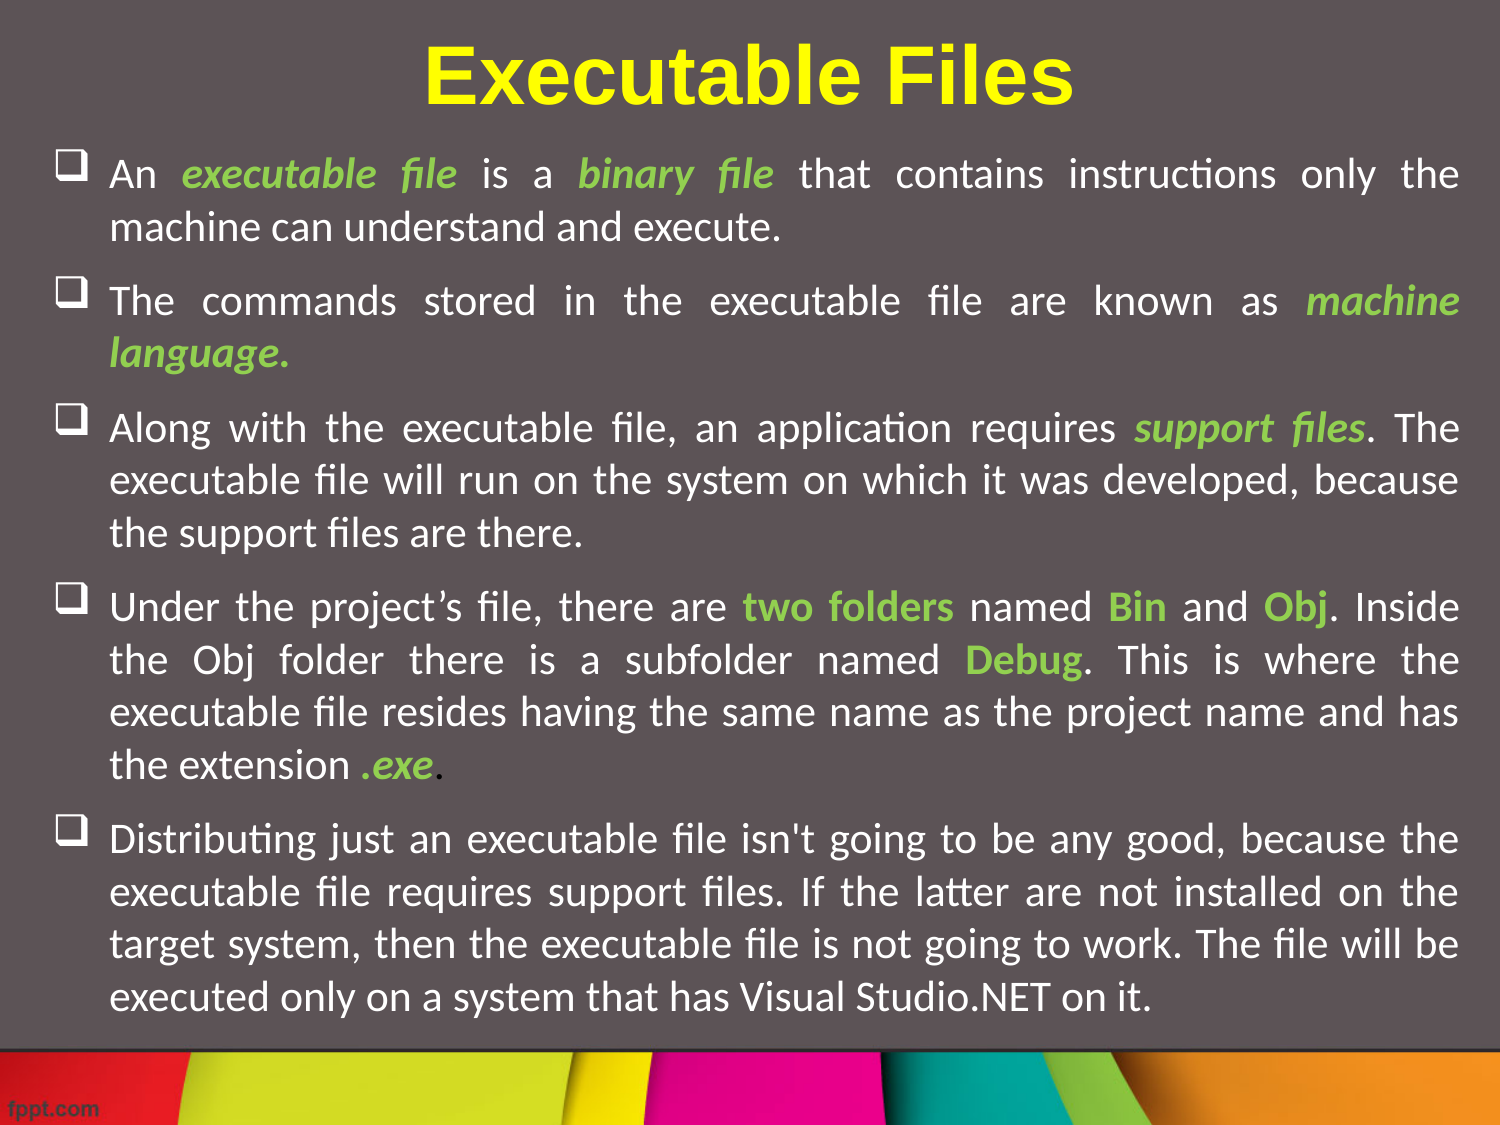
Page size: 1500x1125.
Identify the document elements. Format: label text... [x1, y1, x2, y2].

picture [0, 0, 1500, 1125]
text_box An executable file is a binary file that contains instructions only the machine can understand and execute. The commands stored in the executable file are known as machine language. Along with the executable file, an application requires support files. The executable file will run on the system on which it was developed, because the support files are there. Under the project’s file, there are two folders named Bin and Obj. Inside the Obj folder there is a subfolder named Debug. This is where the executable file resides having the same name as the project name and has the extension .exe. Distributing just an executable file isn't going to be any good, because the executable file requires support files. If the latter are not installed on the target system, then the executable file is not going to work. The file will be executed only on a system that has Visual Studio.NET on it. [37, 137, 1475, 1028]
text_box Executable Files [74, 12, 1425, 130]
